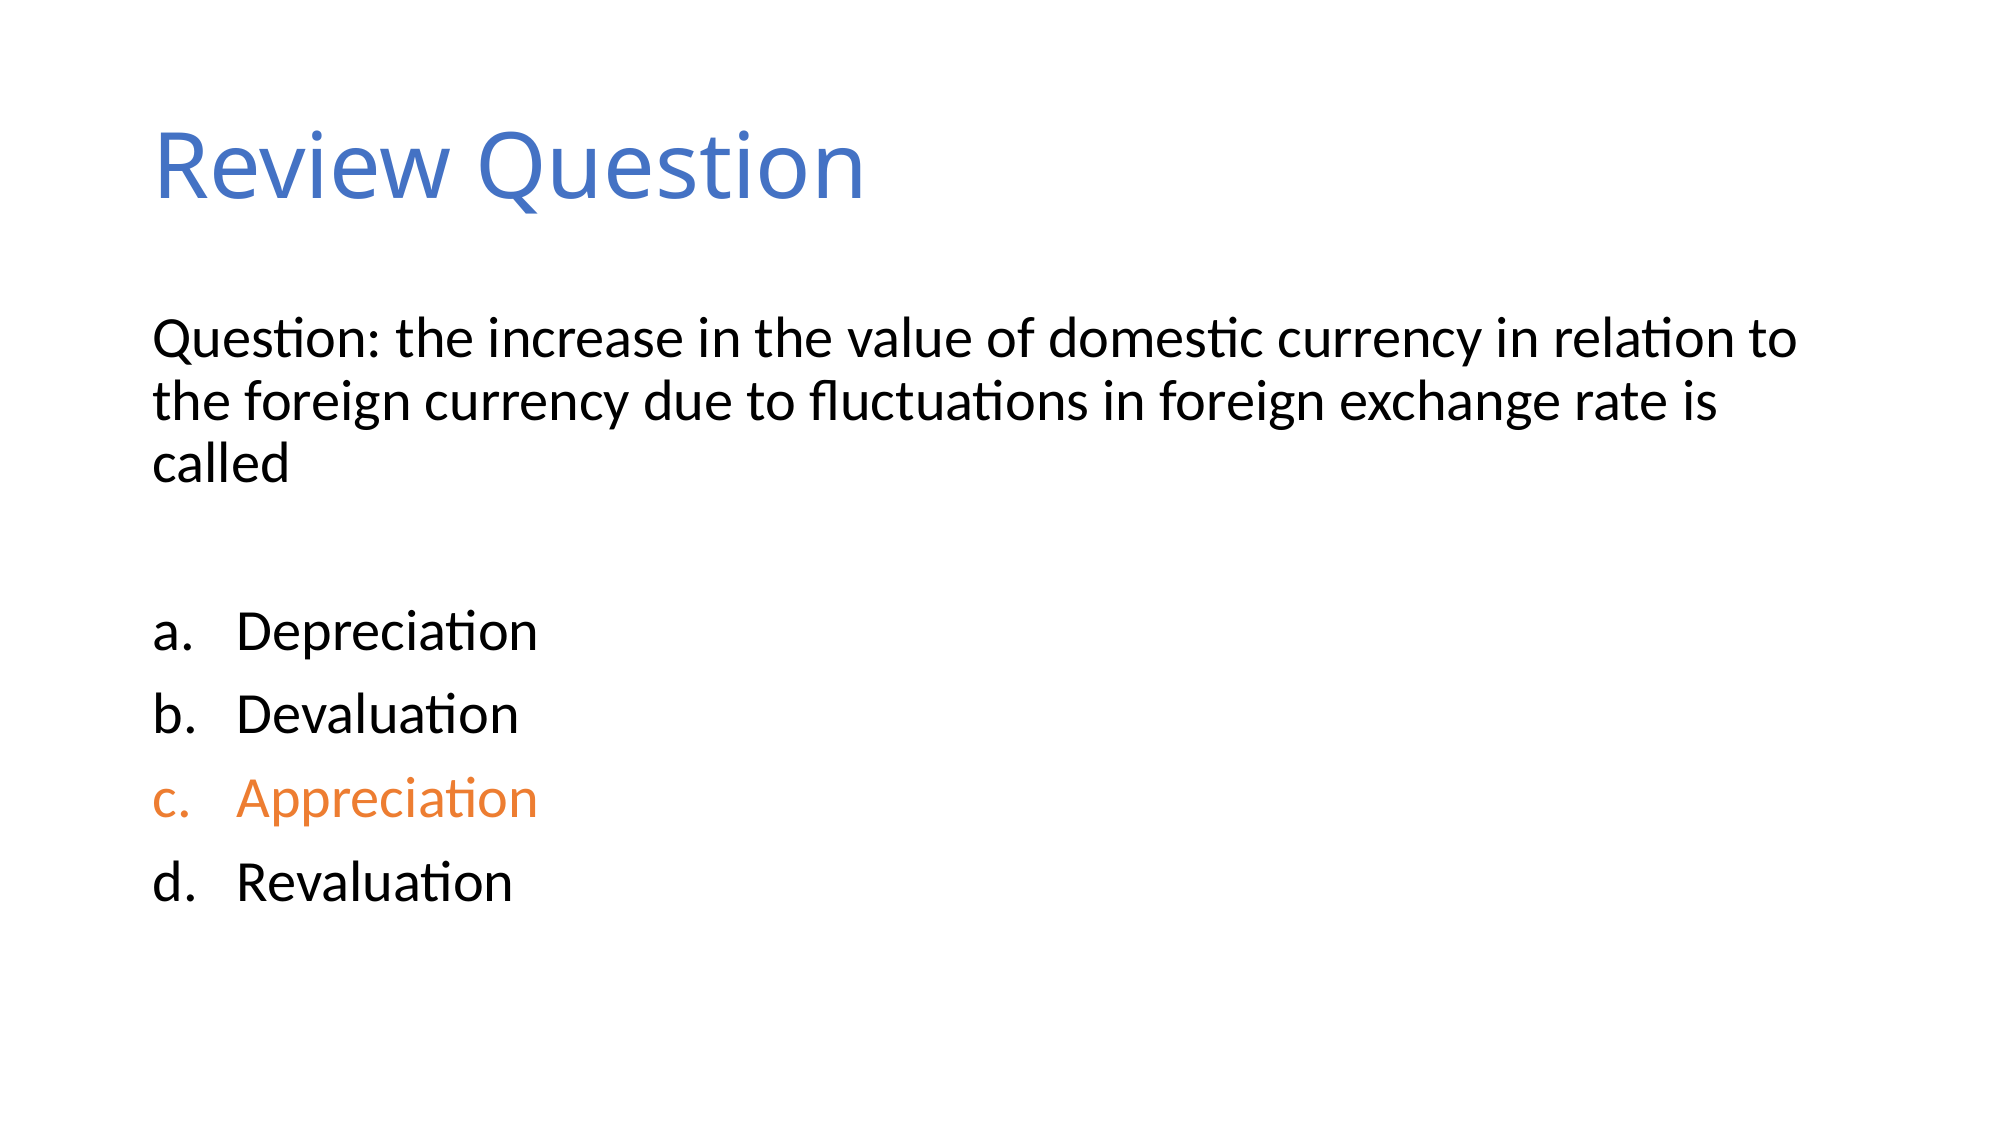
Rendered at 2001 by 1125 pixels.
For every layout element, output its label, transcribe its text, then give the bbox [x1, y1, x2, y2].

list Question: the increase in the value of domestic currency in relation to the foreign currency due to fluctuations in foreign exchange rate is called Depreciation Devaluation Appreciation Revaluation [137, 299, 1863, 1014]
title Review Question [137, 59, 1863, 278]
